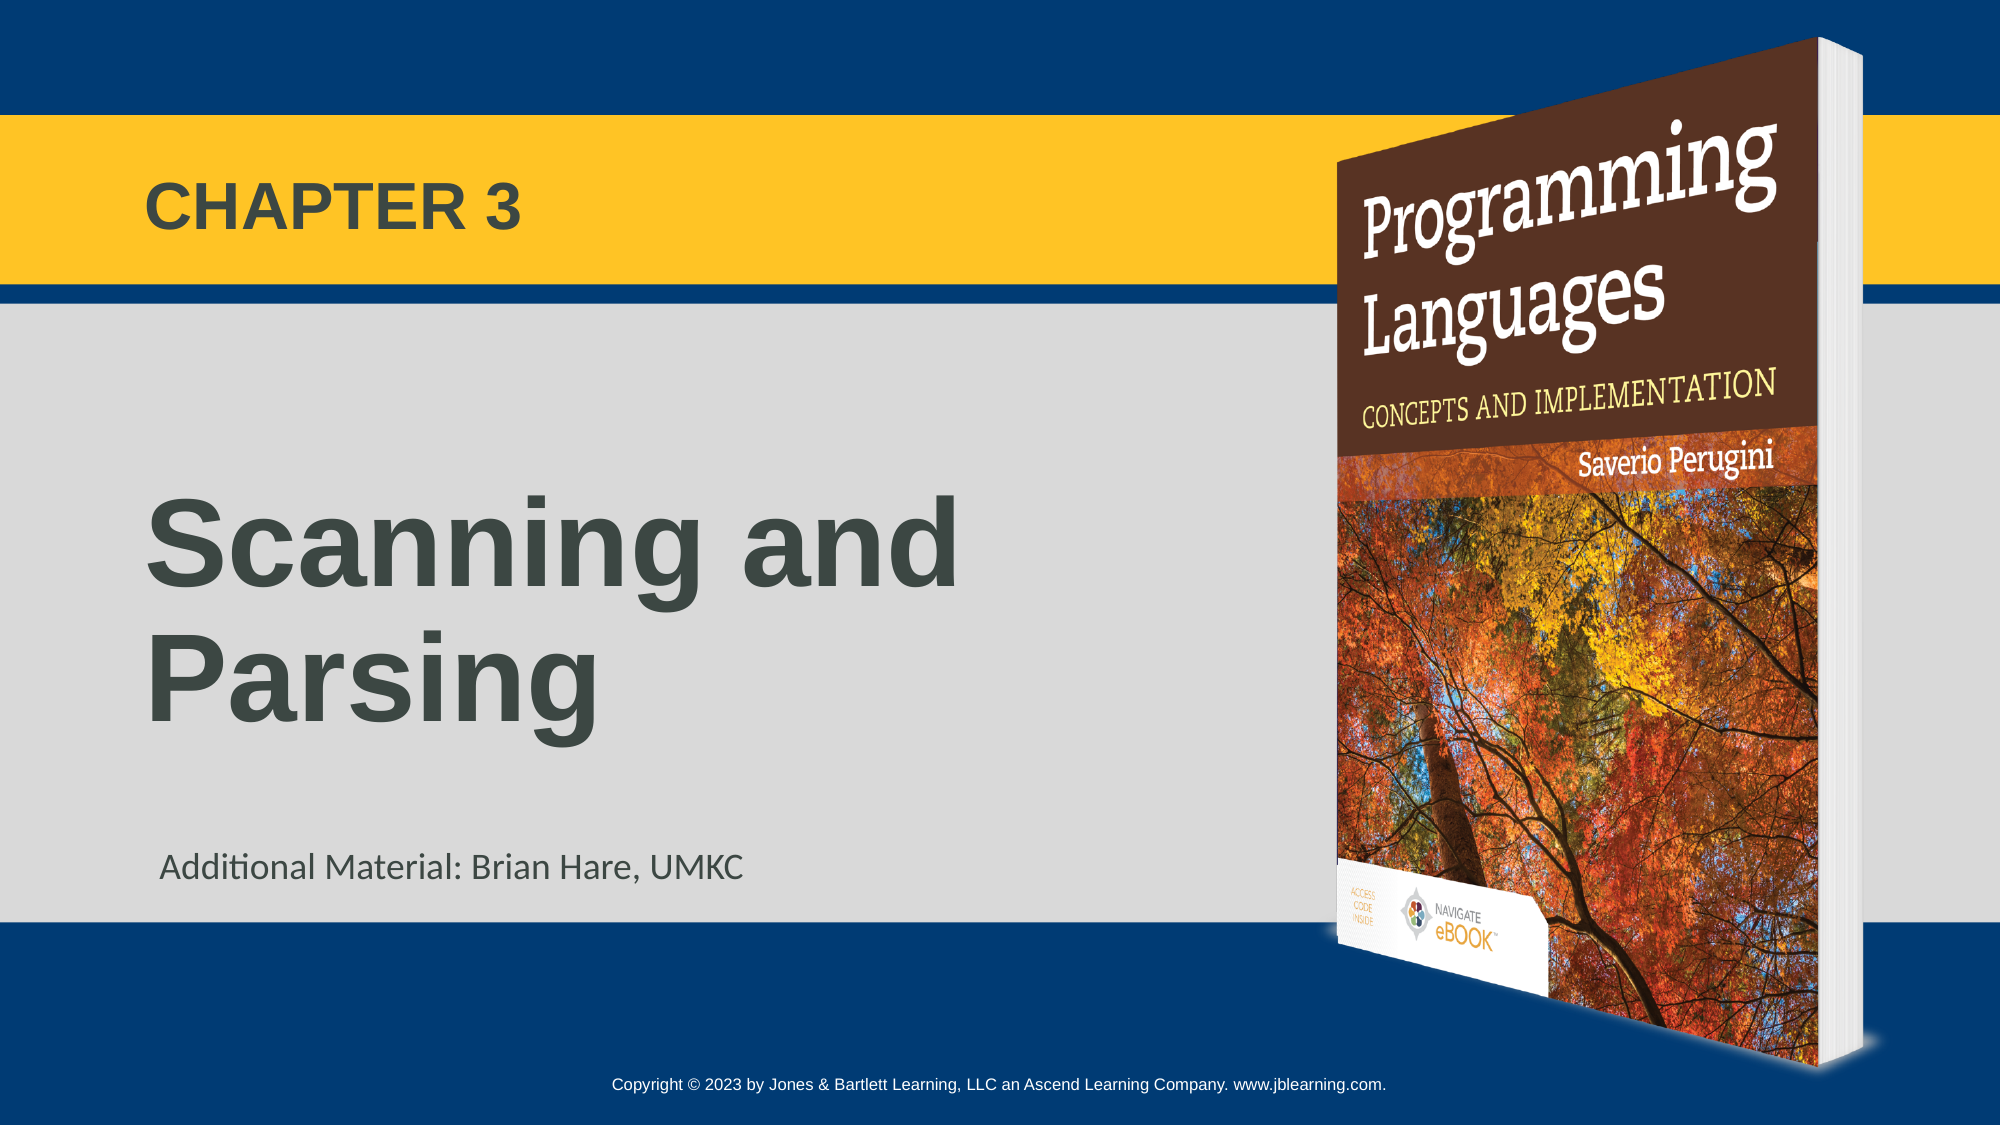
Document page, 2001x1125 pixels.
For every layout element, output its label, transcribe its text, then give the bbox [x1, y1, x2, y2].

subtitle CHAPTER 3 [144, 138, 1119, 267]
picture [1119, 0, 2000, 1125]
title Scanning and Parsing [144, 360, 1119, 866]
text_box Additional Material: Brian Hare, UMKC [144, 834, 898, 895]
